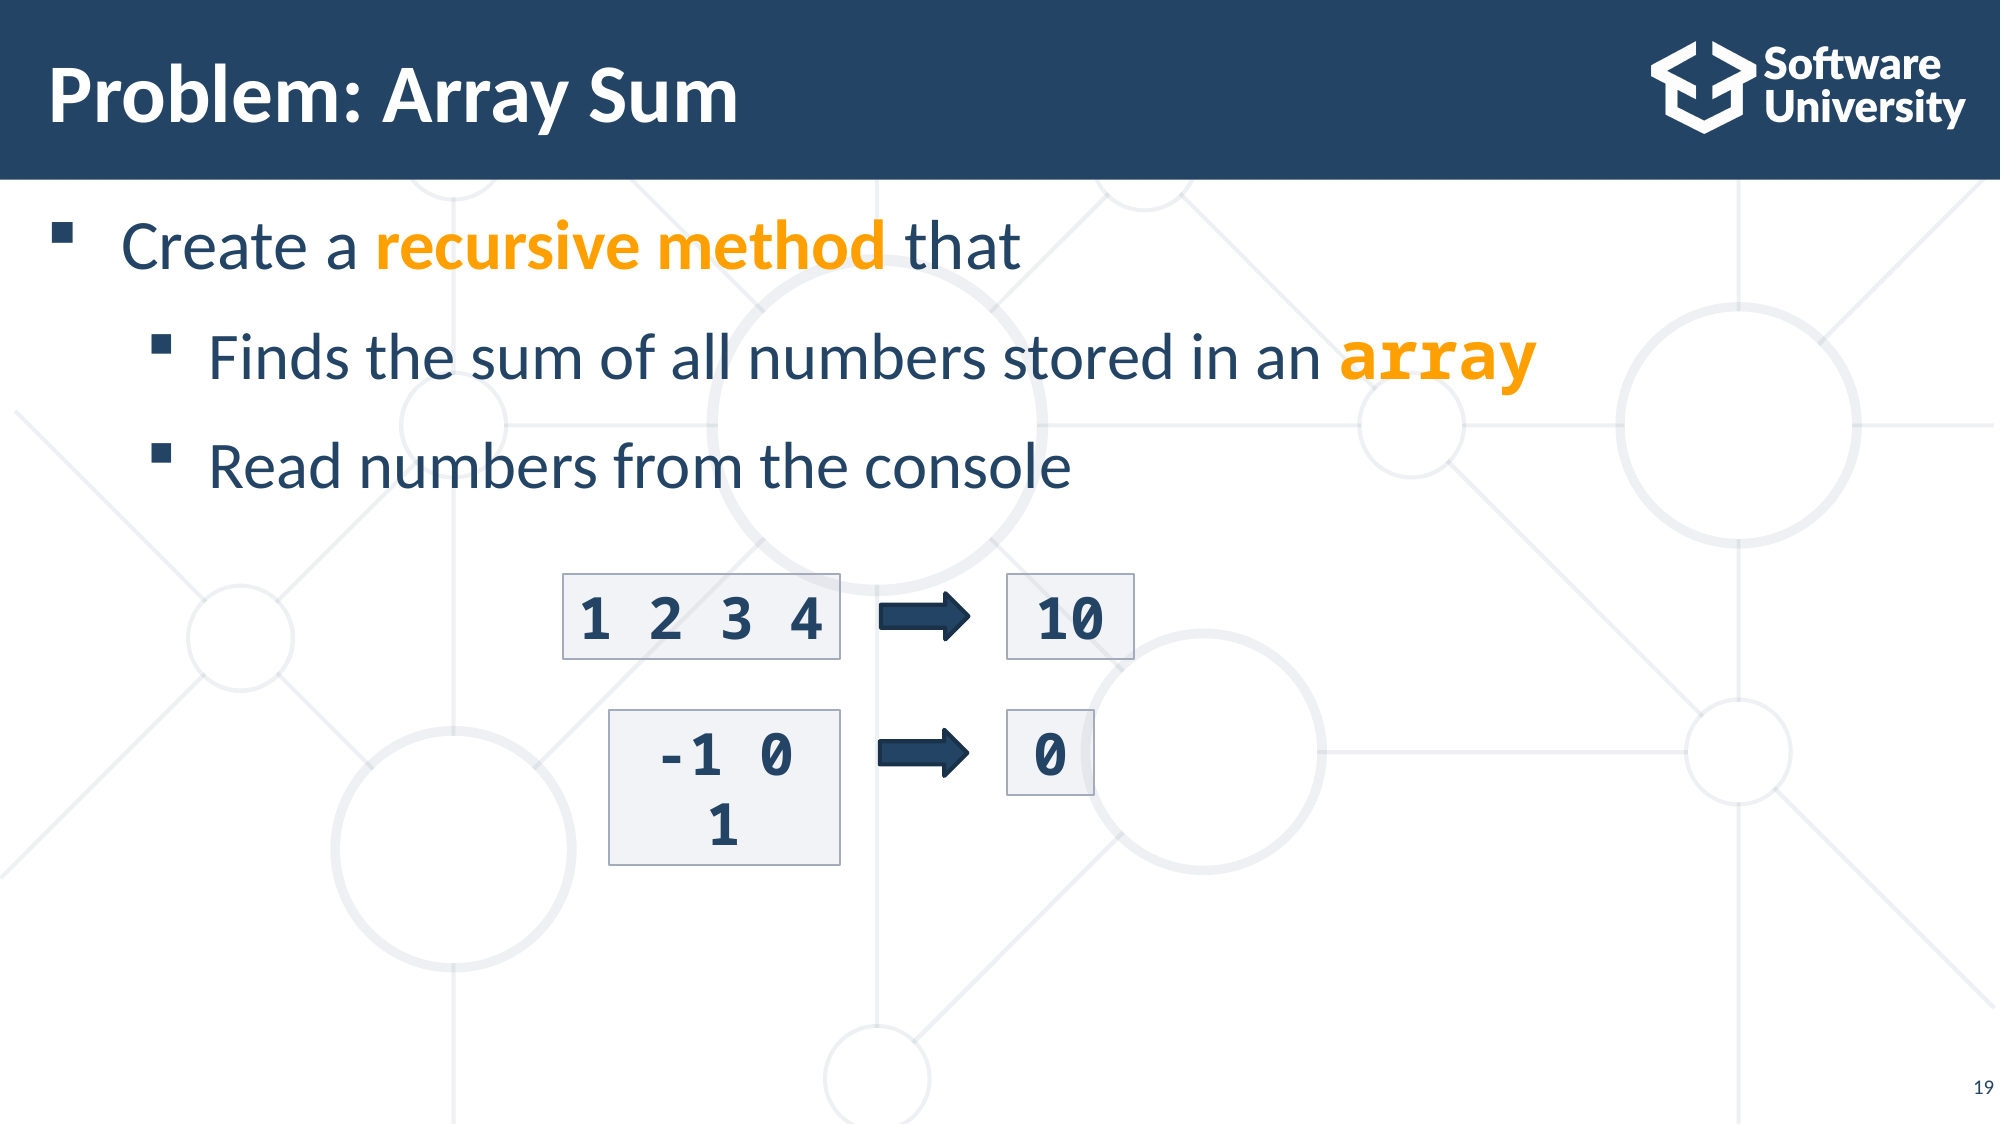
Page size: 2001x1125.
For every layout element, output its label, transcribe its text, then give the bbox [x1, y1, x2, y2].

title Problem: Array Sum [31, 16, 1591, 162]
picture [1651, 41, 1966, 134]
slide_number 19 [1929, 1070, 2000, 1103]
text_box 10 [1007, 574, 1134, 659]
text_box 0 [1007, 709, 1095, 795]
list Create a recursive method that Finds the sum of all numbers stored in an array Read numbers from the console [28, 188, 1965, 1103]
text_box [878, 591, 971, 642]
text_box -1 0 1 [608, 709, 840, 865]
text_box [877, 727, 970, 778]
text_box 1 2 3 4 [563, 574, 840, 659]
